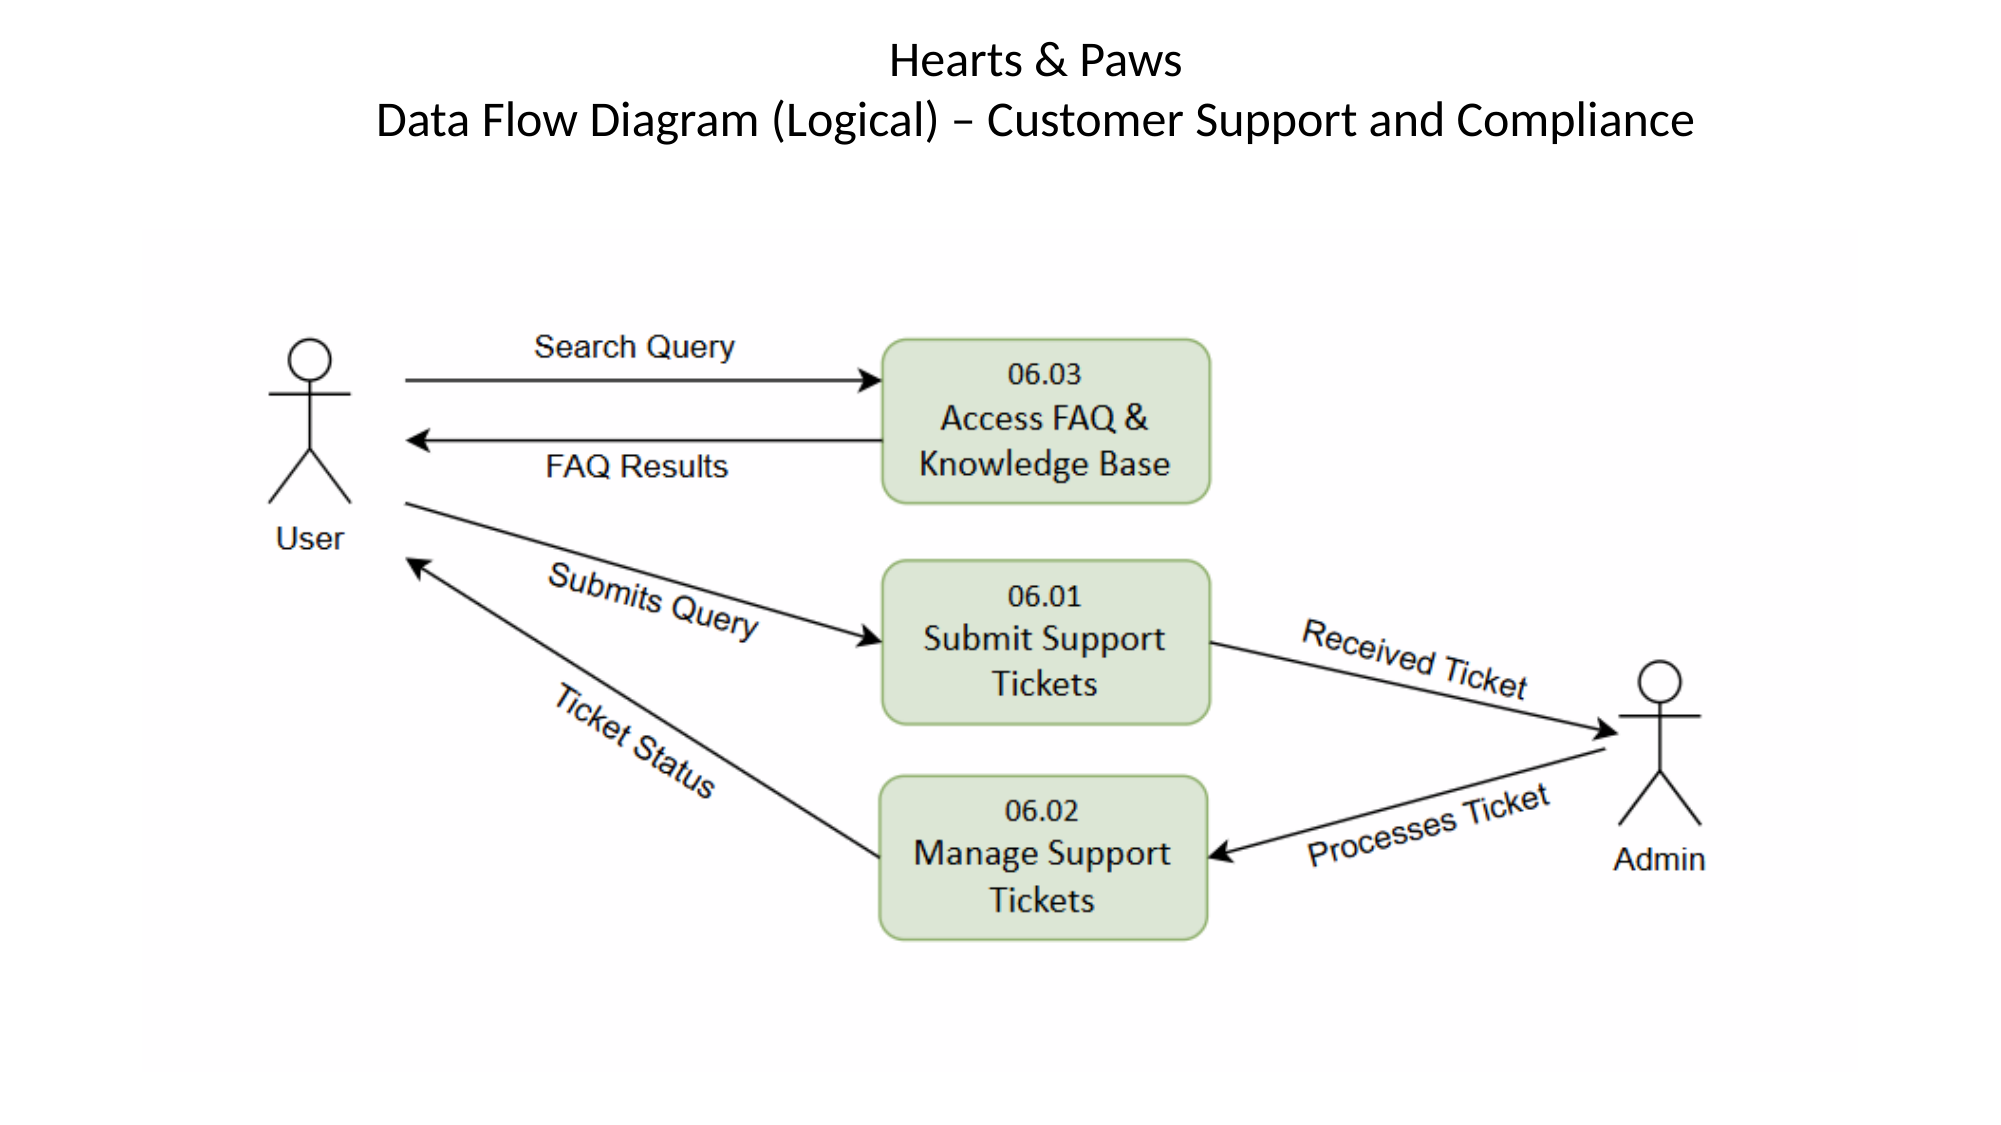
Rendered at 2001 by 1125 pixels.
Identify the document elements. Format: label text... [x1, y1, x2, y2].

picture [142, 229, 1858, 1072]
text_box Hearts & Paws​ Data Flow Diagram (Logical) – Customer Support and Compliance [305, 19, 1766, 155]
